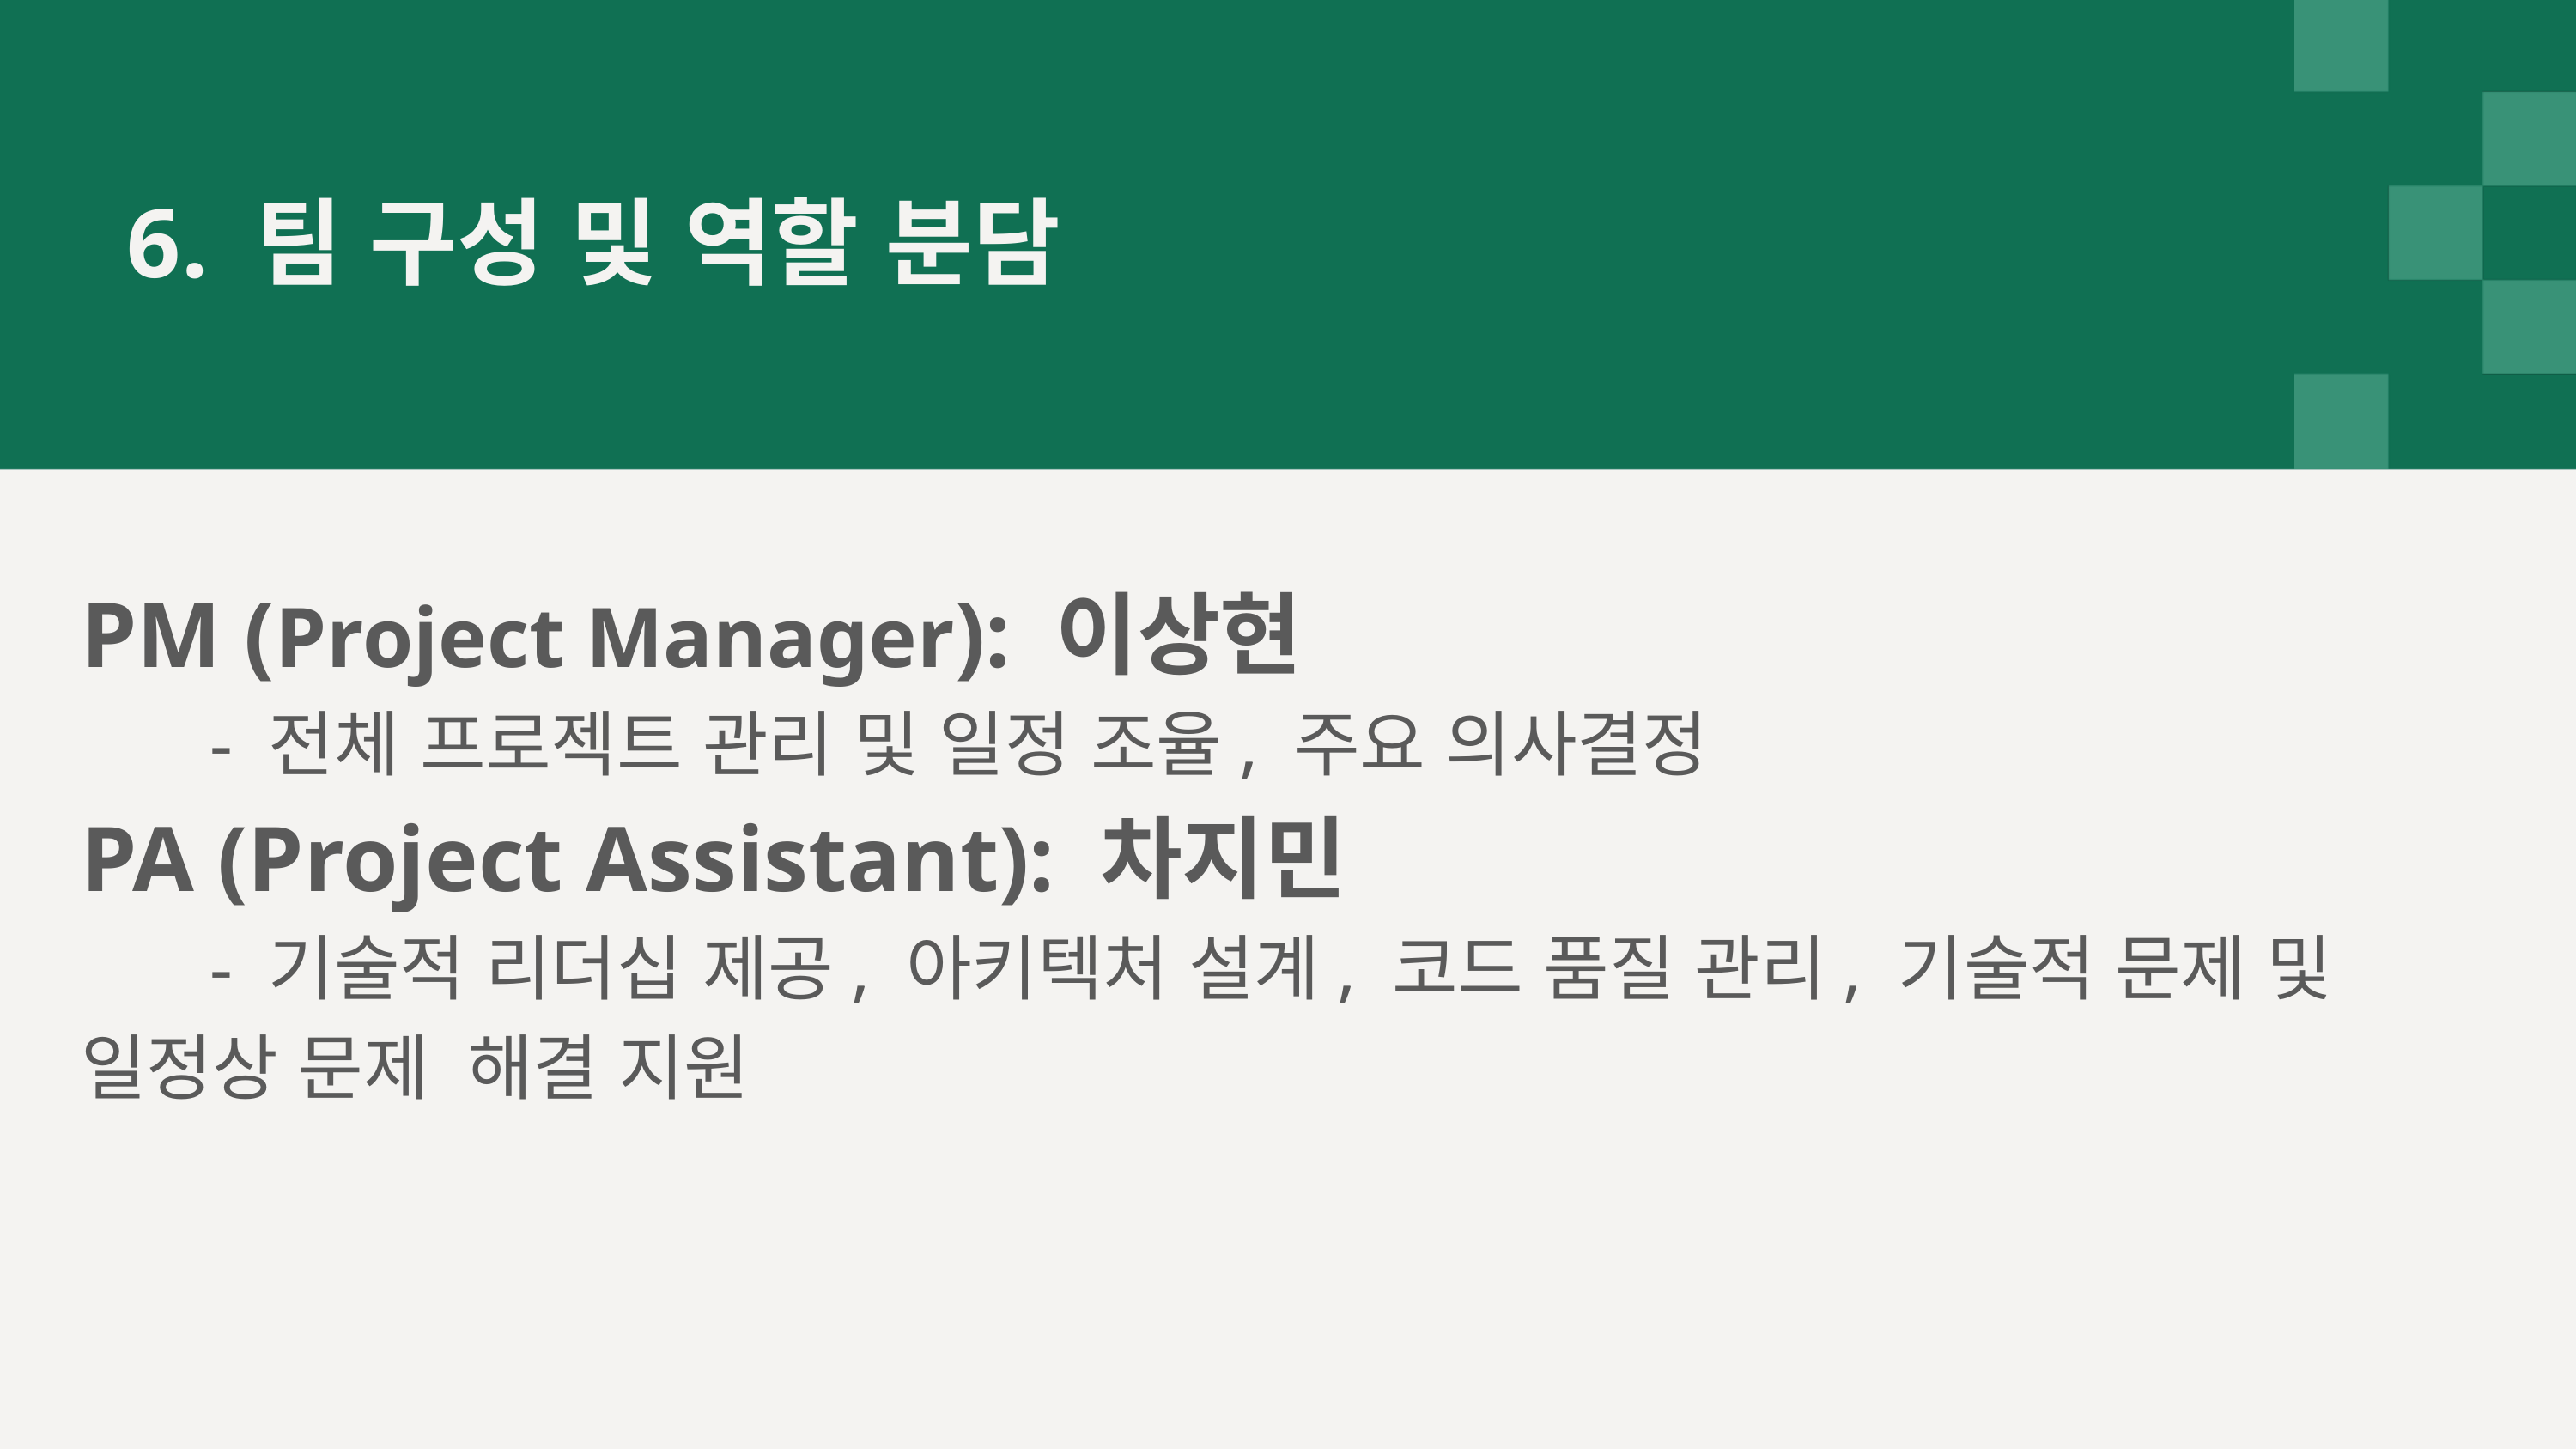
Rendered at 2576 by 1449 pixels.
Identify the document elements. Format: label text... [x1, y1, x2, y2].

picture [0, 0, 2576, 471]
text_box PM (Project Manager): 이상현 - 전체 프로젝트 관리 및 일정 조율, 주요 의사결정 PA (Project Assistant): 차지민 - 기술적 리더십 제공, 아키텍처 설계, 코드 품질 관리, 기술적 문제 및 일정상 문제 해결 지원 [76, 555, 2511, 1113]
